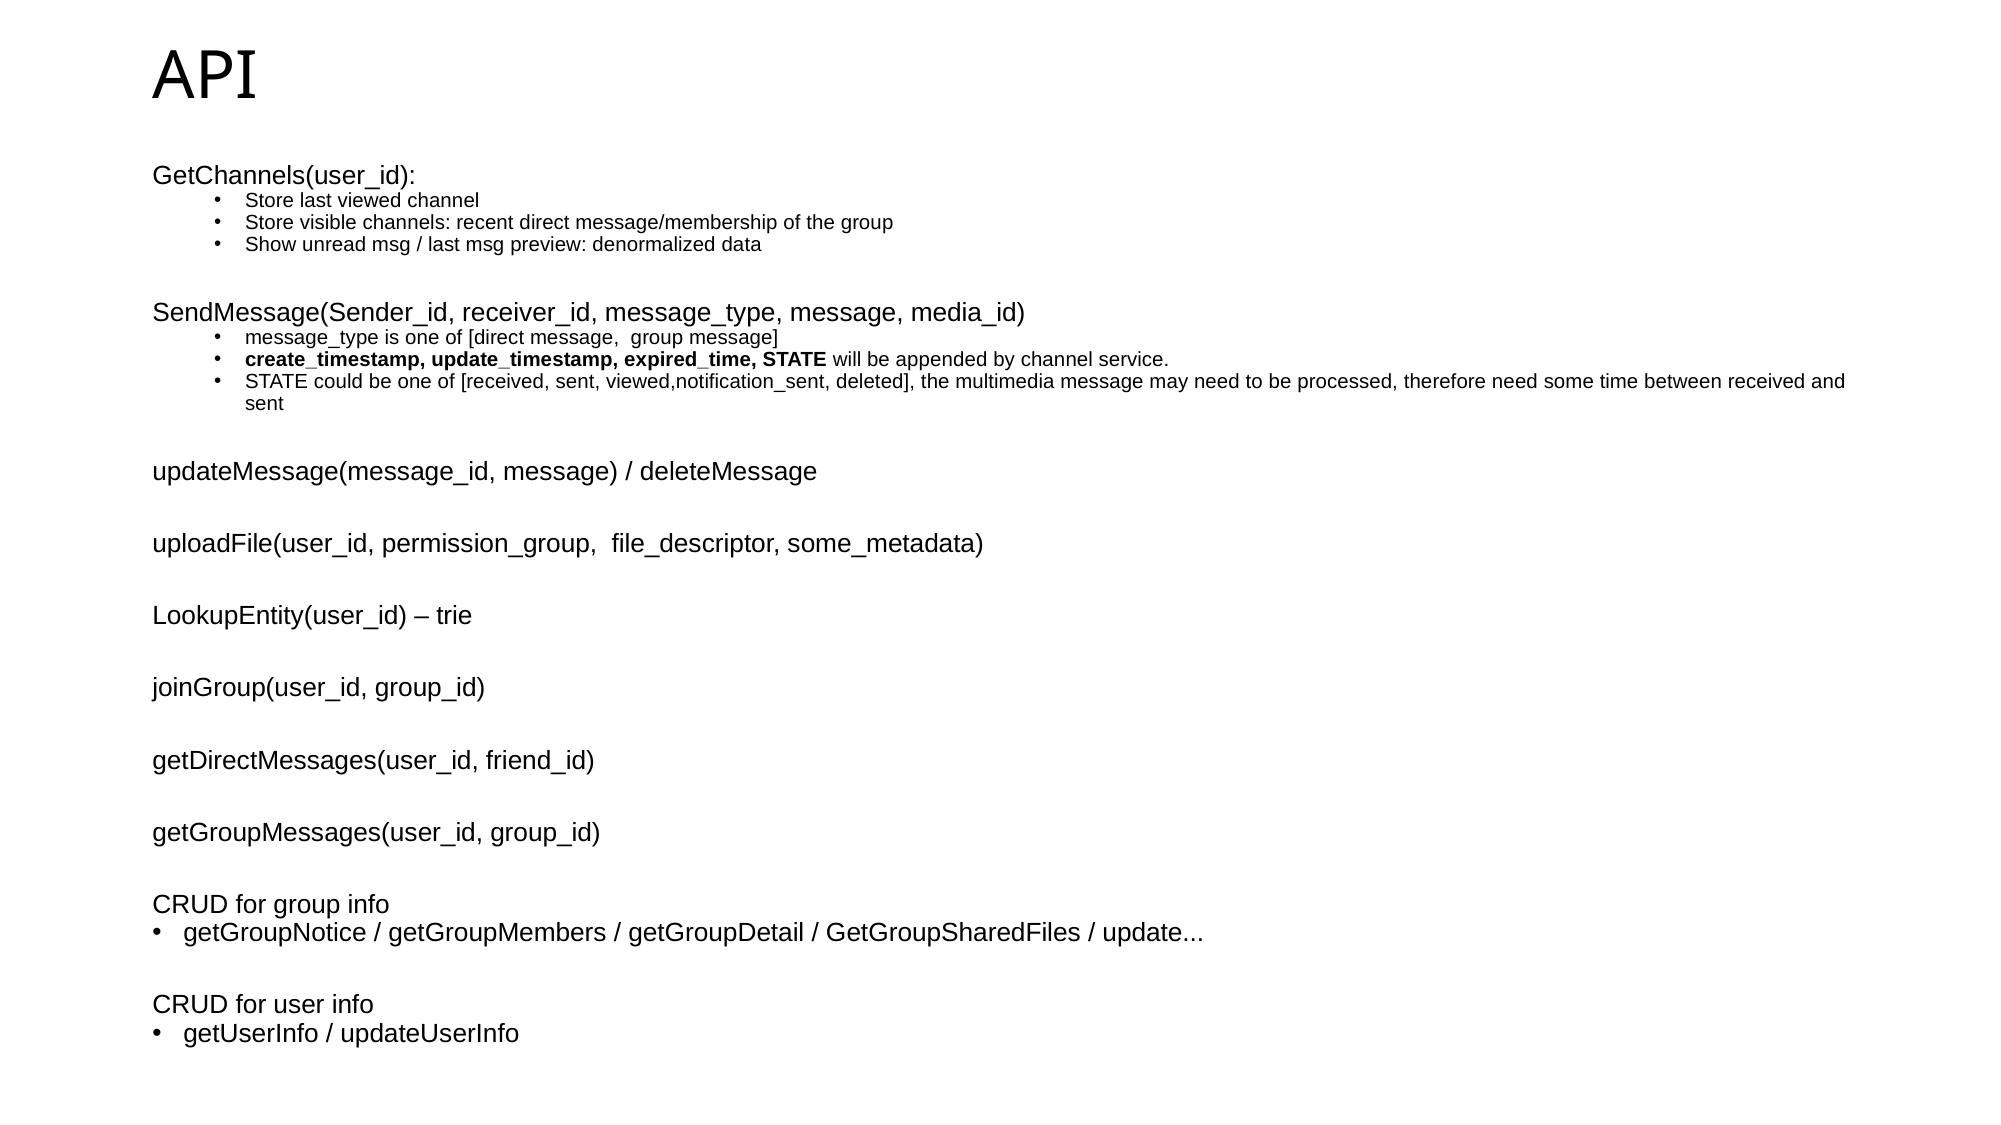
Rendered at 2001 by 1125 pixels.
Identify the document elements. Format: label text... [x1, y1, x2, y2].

title API [137, 37, 1863, 116]
list GetChannels(user_id): Store last viewed channel Store visible channels: recent direct message/membership of the group Show unread msg / last msg preview: denormalized data SendMessage(Sender_id, receiver_id, message_type, message, media_id) message_type is one of [direct message, group message] create_timestamp, update_timestamp, expired_time, STATE will be appended by channel service. STATE could be one of [received, sent, viewed,notification_sent, deleted], the multimedia message may need to be processed, therefore need some time between received and sent updateMessage(message_id, message) / deleteMessage uploadFile(user_id, permission_group, file_descriptor, some_metadata) LookupEntity(user_id) – trie joinGroup(user_id, group_id) getDirectMessages(user_id, friend_id) getGroupMessages(user_id, group_id) CRUD for group info getGroupNotice / getGroupMembers / getGroupDetail / GetGroupSharedFiles / update... CRUD for user info getUserInfo / updateUserInfo [137, 154, 1863, 1100]
